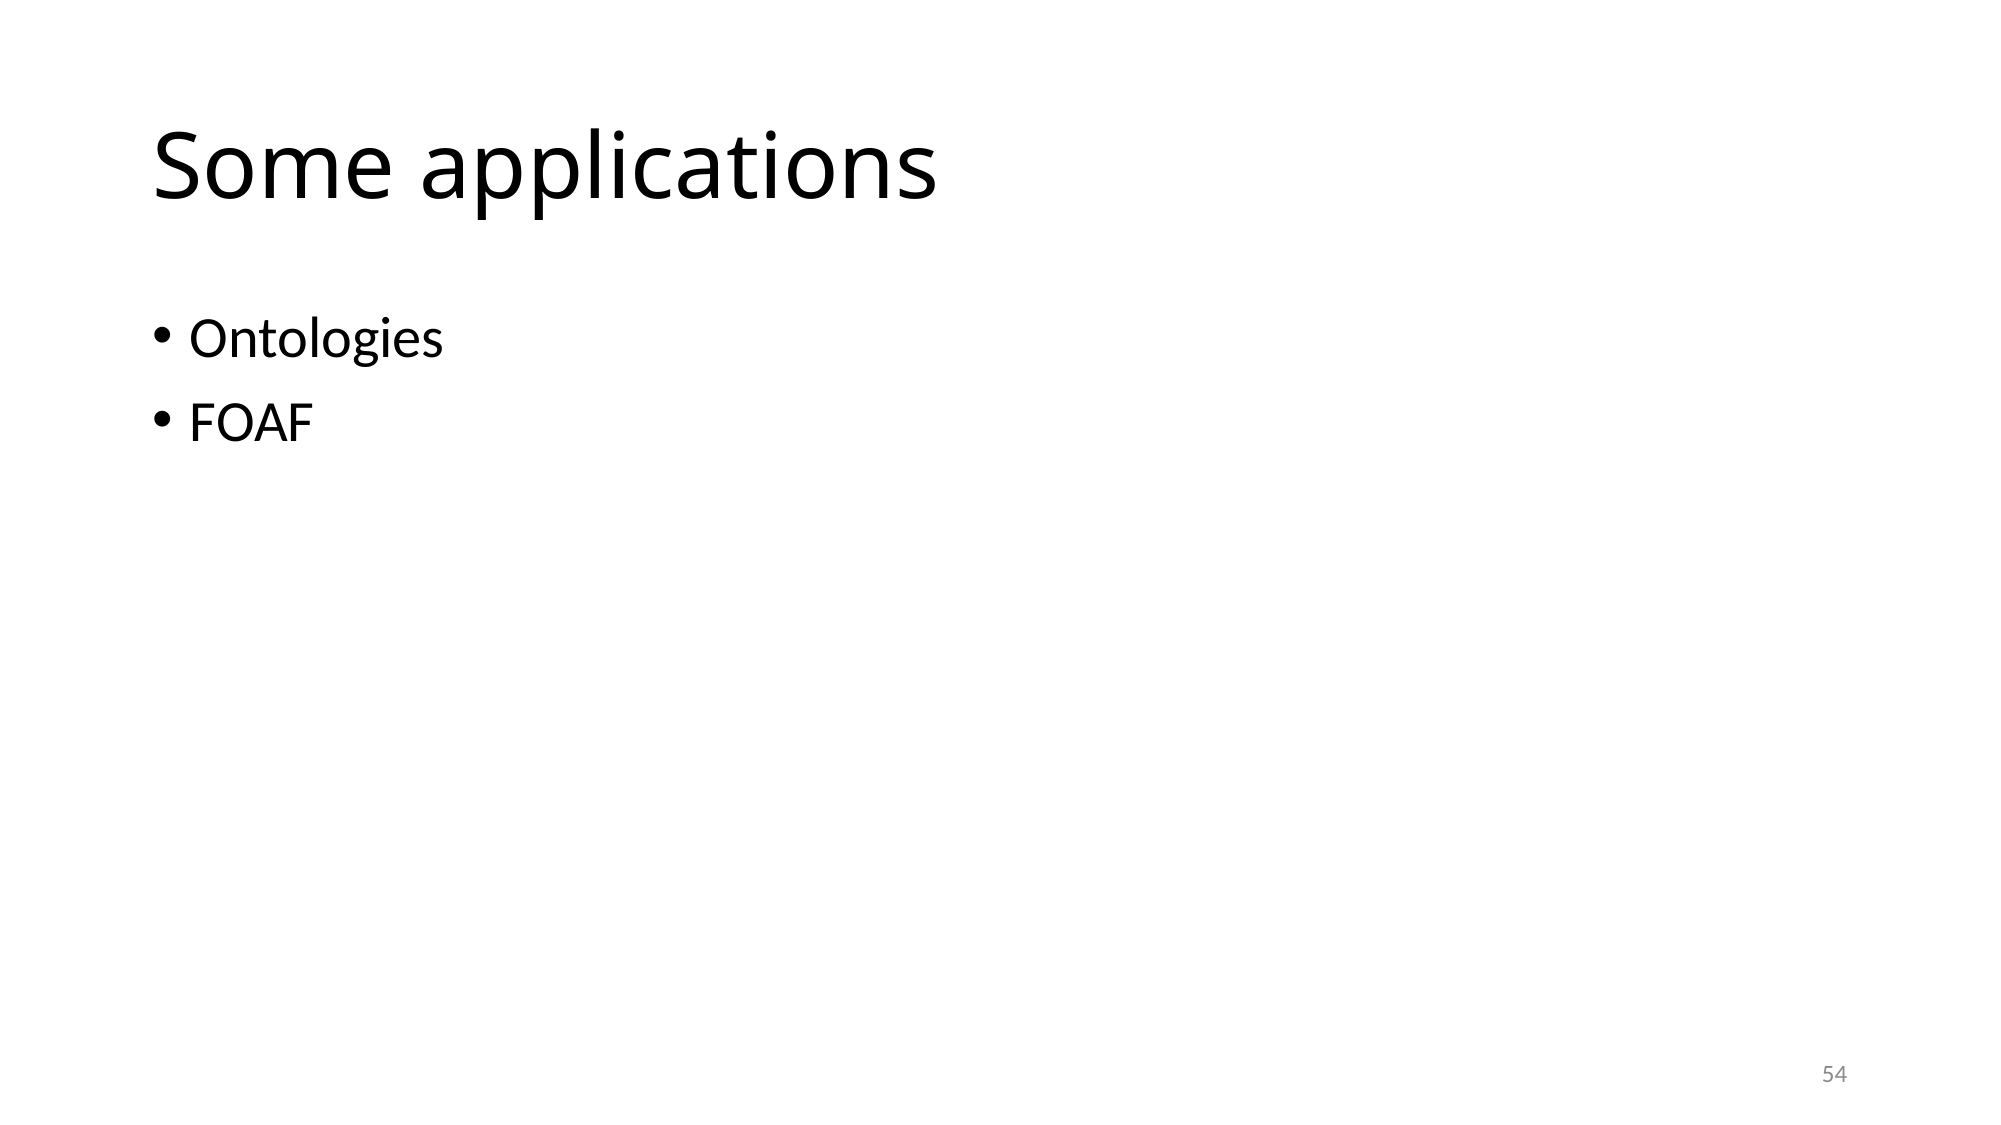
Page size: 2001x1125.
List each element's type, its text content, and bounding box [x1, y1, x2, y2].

slide_number 54 [1412, 1042, 1863, 1103]
title Some applications [137, 59, 1863, 278]
list Ontologies FOAF [137, 299, 1863, 1014]
